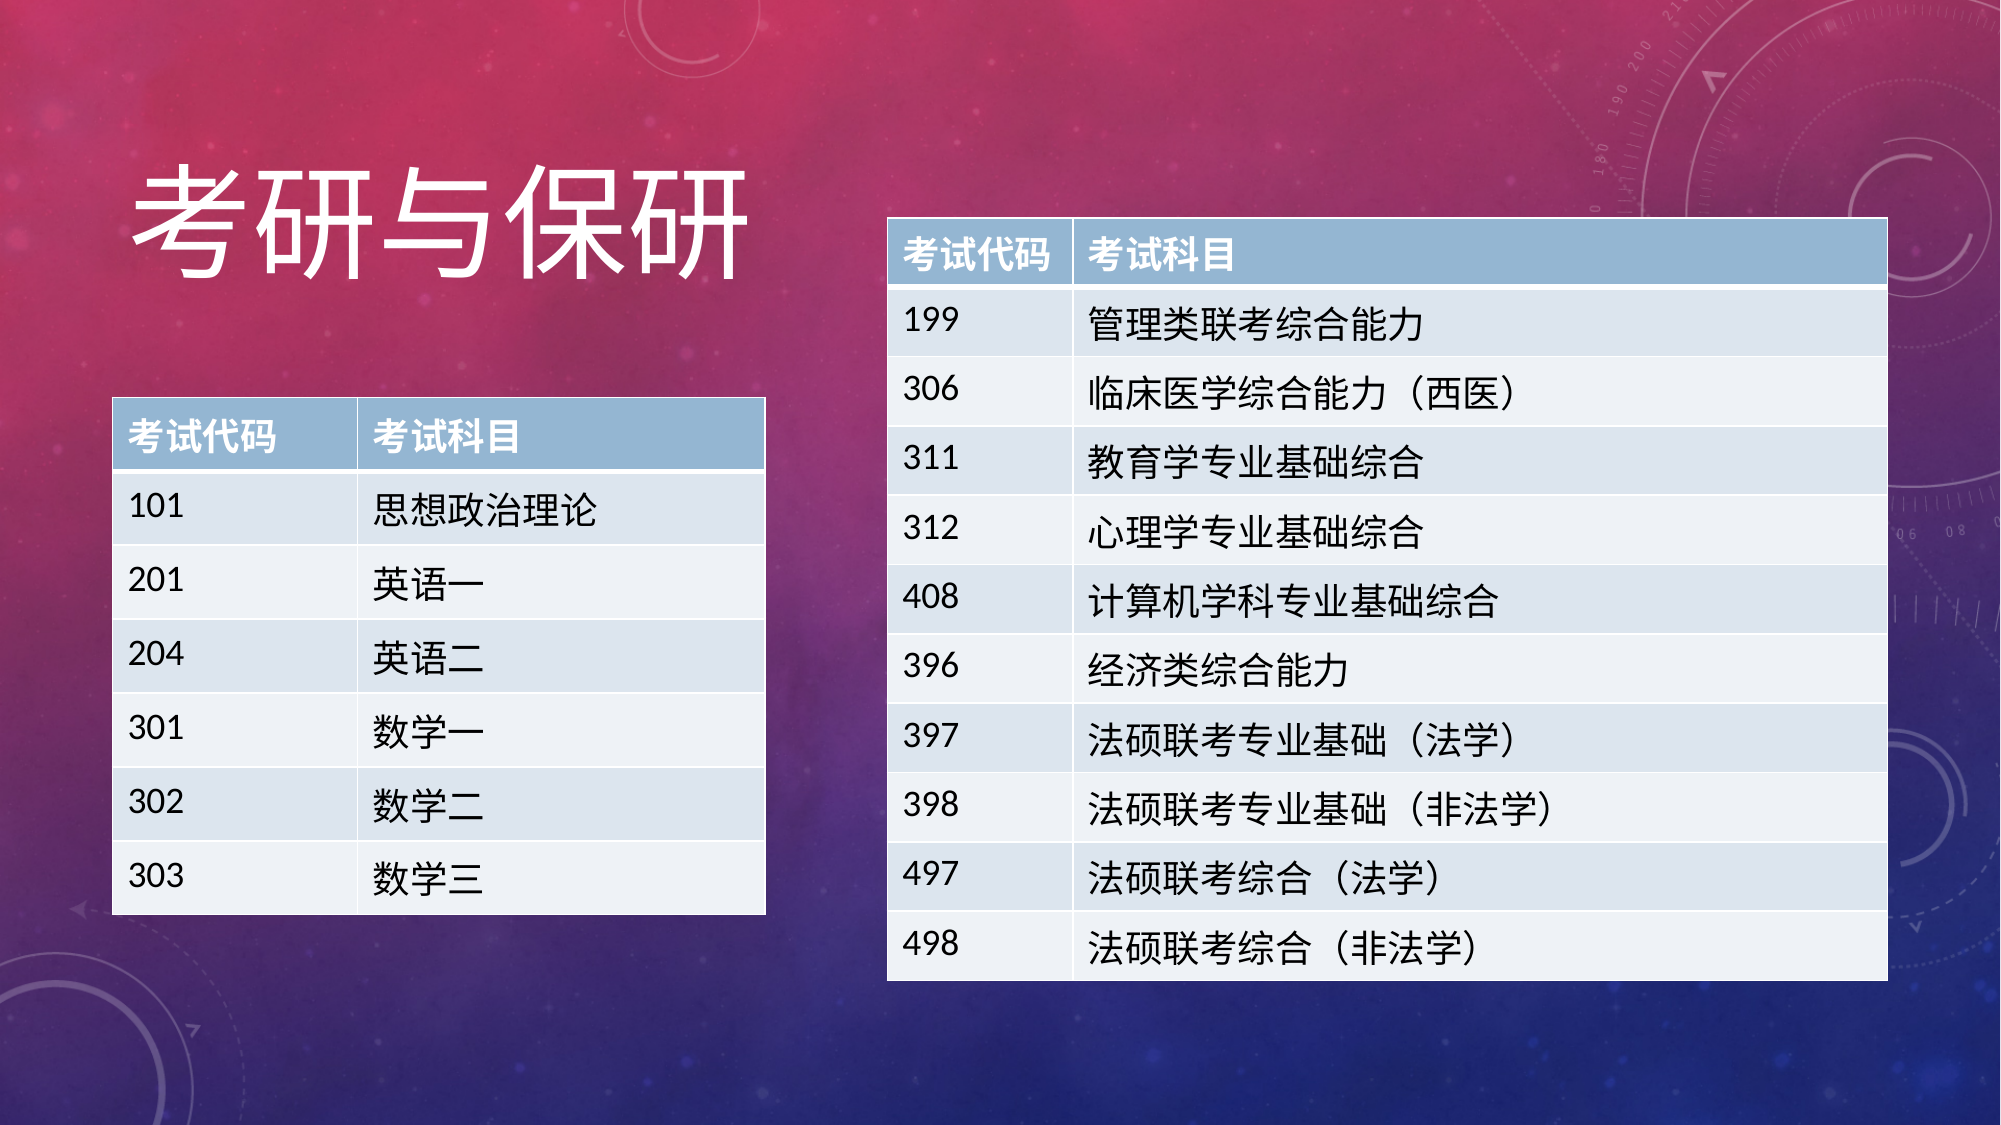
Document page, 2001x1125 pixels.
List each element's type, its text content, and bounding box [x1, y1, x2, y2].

table_cell 311 [888, 427, 1072, 494]
table_cell 法硕联考专业基础（非法学） [1074, 773, 1887, 841]
table_cell 301 [113, 694, 357, 766]
table_cell 心理学专业基础综合 [1074, 496, 1887, 564]
table_cell 英语二 [358, 620, 764, 692]
table_cell 396 [888, 635, 1072, 702]
table_cell 数学二 [358, 768, 764, 840]
table_cell 英语一 [358, 546, 764, 618]
table_cell 497 [888, 843, 1072, 910]
table_header 考试代码 [113, 398, 357, 469]
table_cell 数学一 [358, 694, 764, 766]
table_cell 398 [888, 773, 1072, 841]
table_cell 498 [888, 912, 1072, 980]
table_cell 法硕联考专业基础（法学） [1074, 704, 1887, 772]
table_header 考试科目 [358, 398, 764, 469]
table_cell 204 [113, 620, 357, 692]
table_cell 303 [113, 842, 357, 914]
table_cell 经济类综合能力 [1074, 635, 1887, 702]
table_cell 计算机学科专业基础综合 [1074, 565, 1887, 633]
table_cell 思想政治理论 [358, 474, 764, 544]
table_cell 教育学专业基础综合 [1074, 427, 1887, 494]
table_cell 312 [888, 496, 1072, 564]
title 考研与保研 [112, 99, 1121, 339]
table_cell 397 [888, 704, 1072, 772]
table_cell 408 [888, 565, 1072, 633]
table_cell 法硕联考综合（法学） [1074, 843, 1887, 910]
table_cell 管理类联考综合能力 [1074, 290, 1887, 356]
table_cell 306 [888, 357, 1072, 425]
table_cell 302 [113, 768, 357, 840]
table_cell 201 [113, 546, 357, 618]
table_cell 199 [888, 290, 1072, 356]
table_cell 101 [113, 474, 357, 544]
picture [0, 0, 2001, 1125]
table_cell 数学三 [358, 842, 764, 914]
table_cell 法硕联考综合（非法学） [1074, 912, 1887, 980]
table_header 考试代码 [888, 219, 1072, 284]
table_header 考试科目 [1074, 219, 1887, 284]
table_cell 临床医学综合能力（西医） [1074, 357, 1887, 425]
